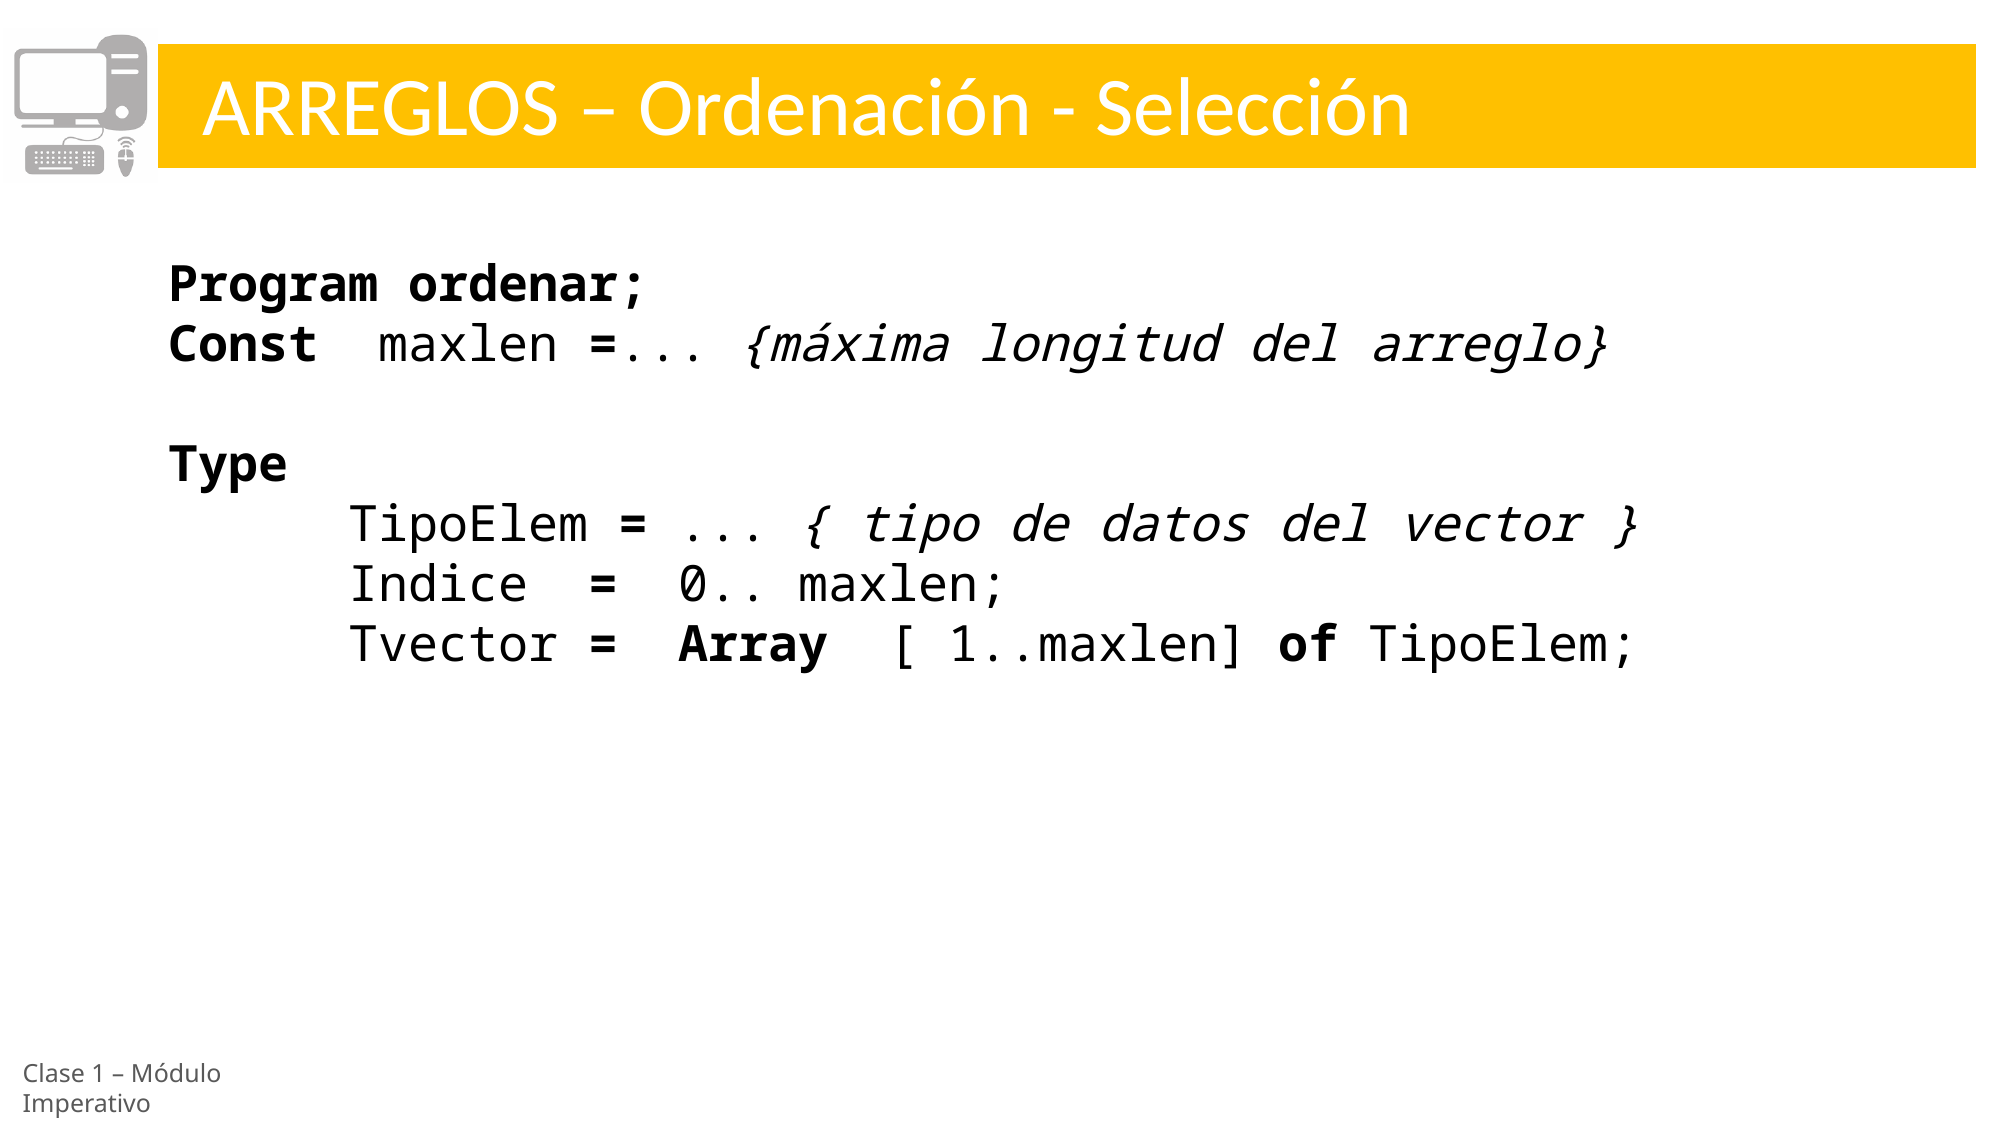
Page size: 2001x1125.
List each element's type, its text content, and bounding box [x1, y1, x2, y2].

text_box Program ordenar; Const maxlen =... {máxima longitud del arreglo} Type TipoElem = ... { tipo de datos del vector } Indice = 0.. maxlen; Tvector = Array [ 1..maxlen] of TipoElem; [153, 243, 1768, 679]
picture [3, 28, 158, 183]
text_box [163, 45, 1976, 167]
text_box Clase 1 – Módulo Imperativo [7, 1057, 358, 1118]
text_box ARREGLOS – Ordenación - Selección [187, 44, 1442, 160]
